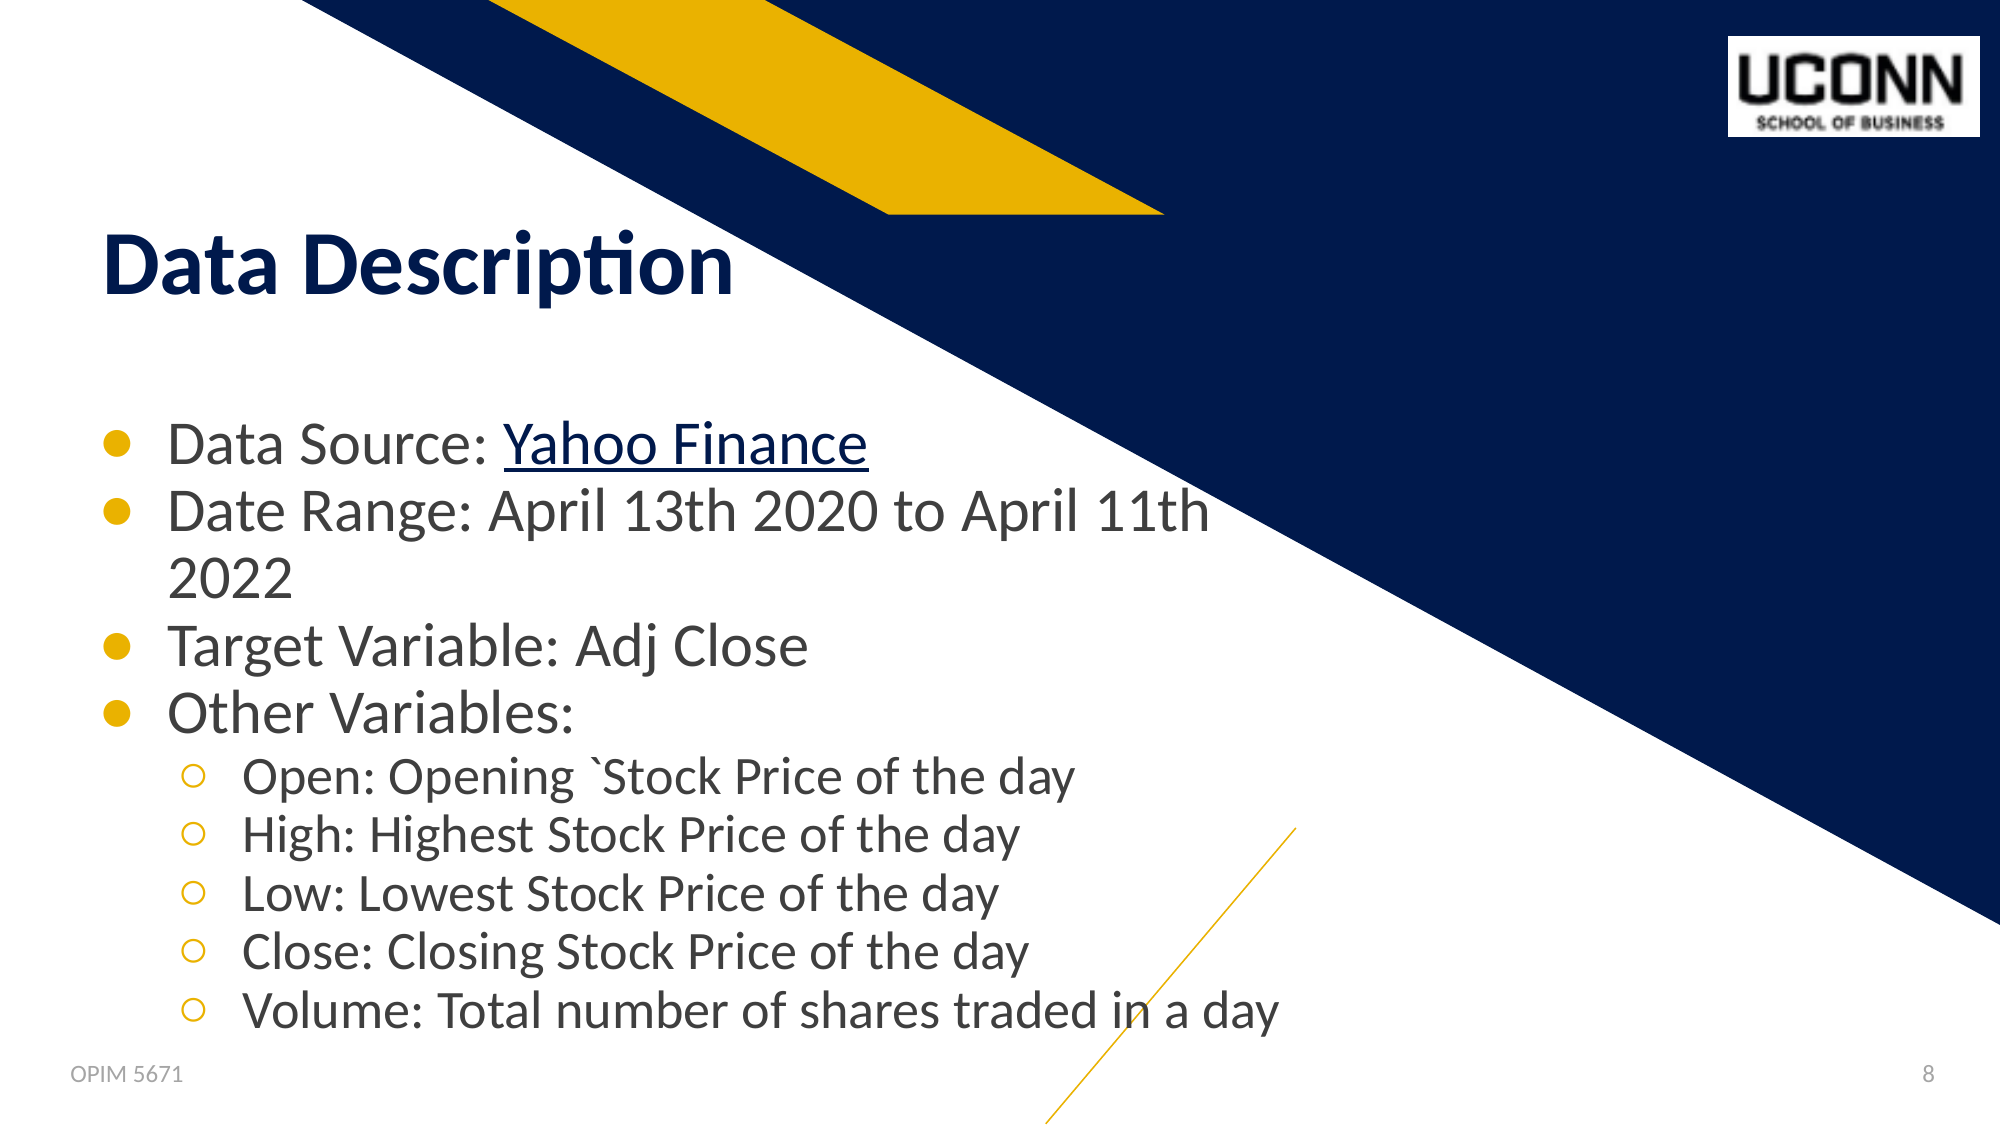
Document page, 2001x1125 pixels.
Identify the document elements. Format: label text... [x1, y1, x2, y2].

list Data Source: Yahoo Finance Date Range: April 13th 2020 to April 11th 2022 Target Variable: Adj Close Other Variables: Open: Opening `Stock Price of the day High: Highest Stock Price of the day Low: Lowest Stock Price of the day Close: Closing Stock Price of the day Volume: Total number of shares traded in a day [77, 402, 1344, 1083]
slide_number 8 [1828, 1042, 1950, 1103]
title Data Description [87, 115, 1292, 315]
picture [1728, 36, 1980, 138]
footer OPIM 5671 [55, 1042, 731, 1103]
